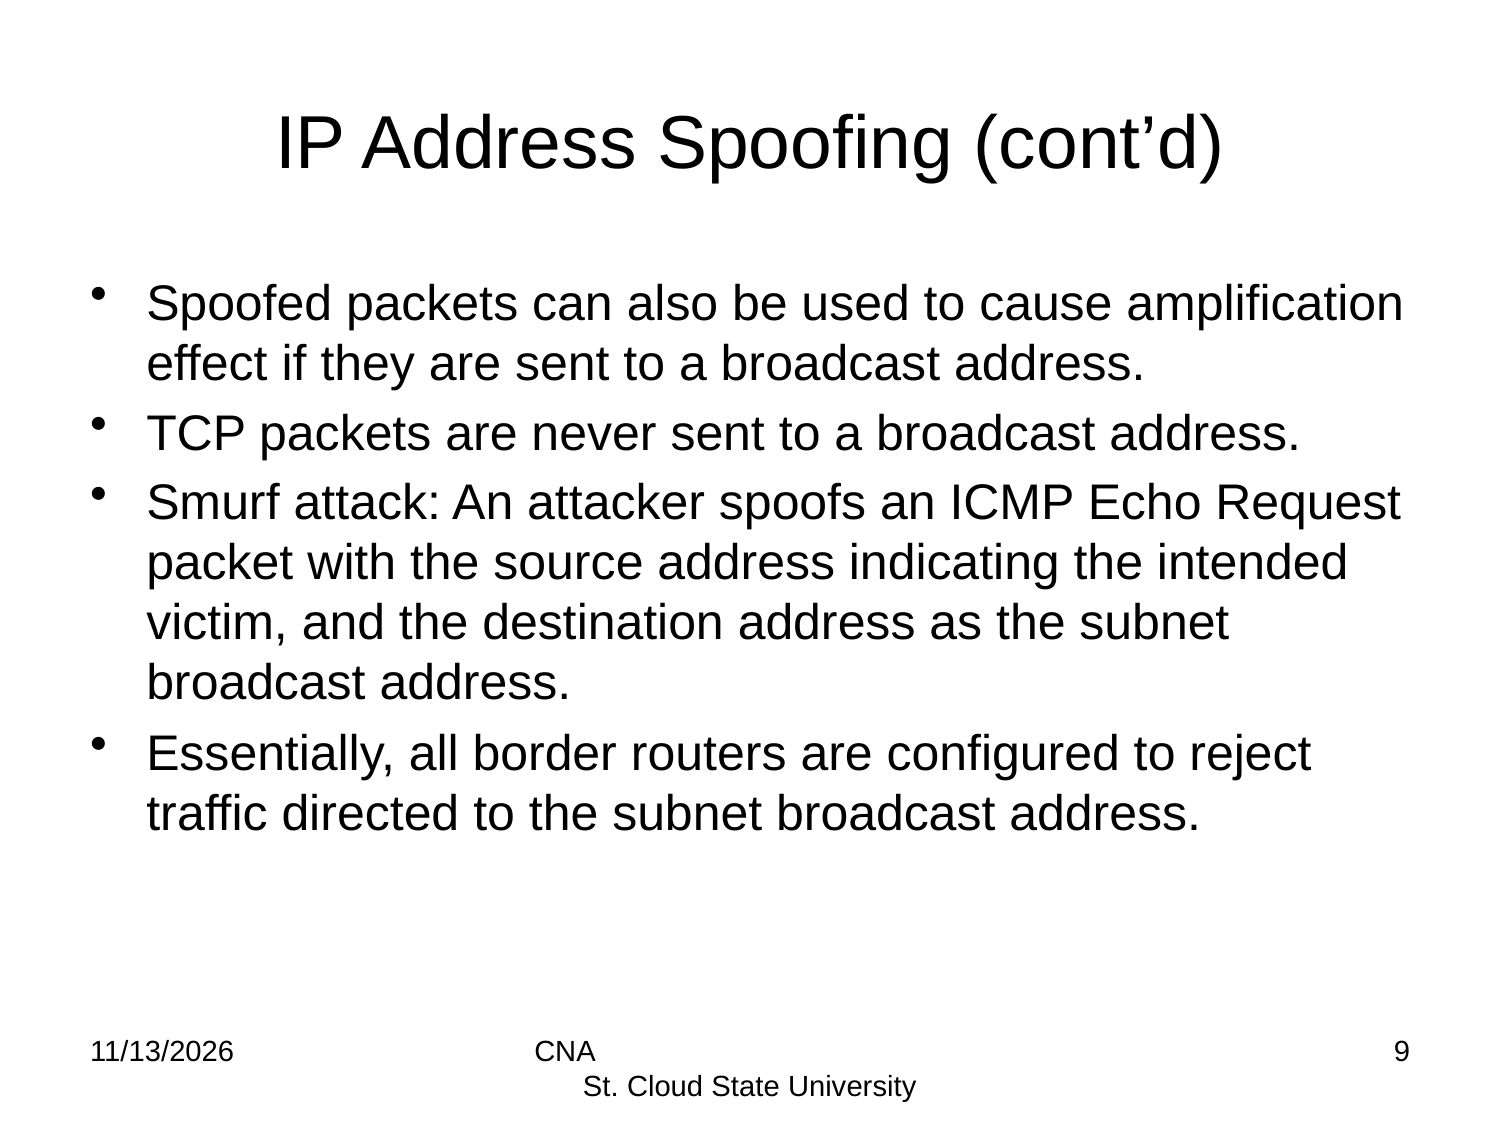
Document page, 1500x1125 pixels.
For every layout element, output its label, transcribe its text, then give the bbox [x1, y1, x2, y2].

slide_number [74, 1024, 426, 1103]
footer CNA St. Cloud State University [512, 1024, 988, 1103]
slide_number 9 [1074, 1024, 1426, 1103]
title IP Address Spoofing (cont’d) [74, 44, 1426, 233]
list Spoofed packets can also be used to cause amplification effect if they are sent to a broadcast address. TCP packets are never sent to a broadcast address. Smurf attack: An attacker spoofs an ICMP Echo Request packet with the source address indicating the intended victim, and the destination address as the subnet broadcast address. Essentially, all border routers are configured to reject traffic directed to the subnet broadcast address. [74, 262, 1426, 1006]
